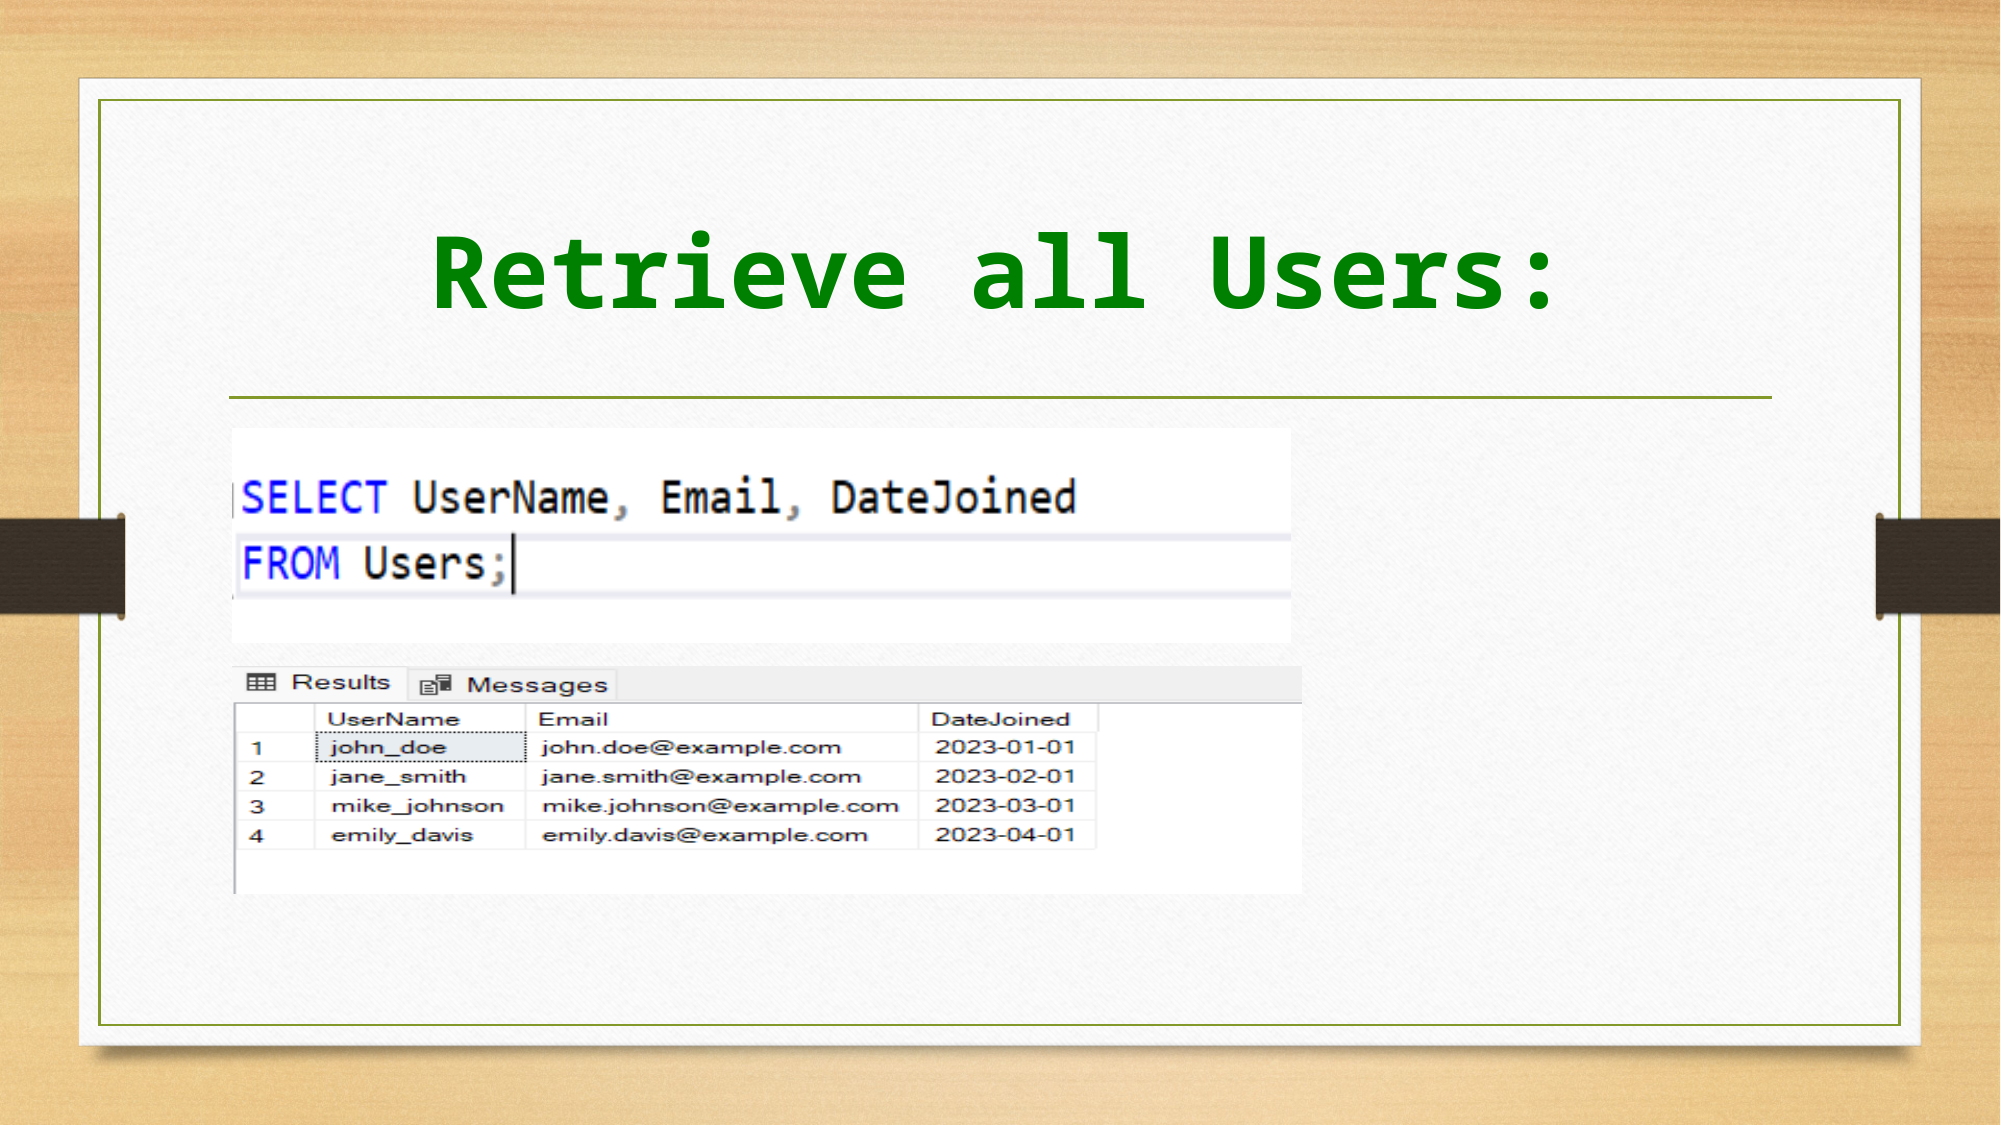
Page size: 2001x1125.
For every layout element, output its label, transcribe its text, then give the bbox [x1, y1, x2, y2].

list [231, 428, 1291, 644]
picture [0, 0, 2001, 1125]
title Retrieve all Users: [212, 161, 1788, 375]
